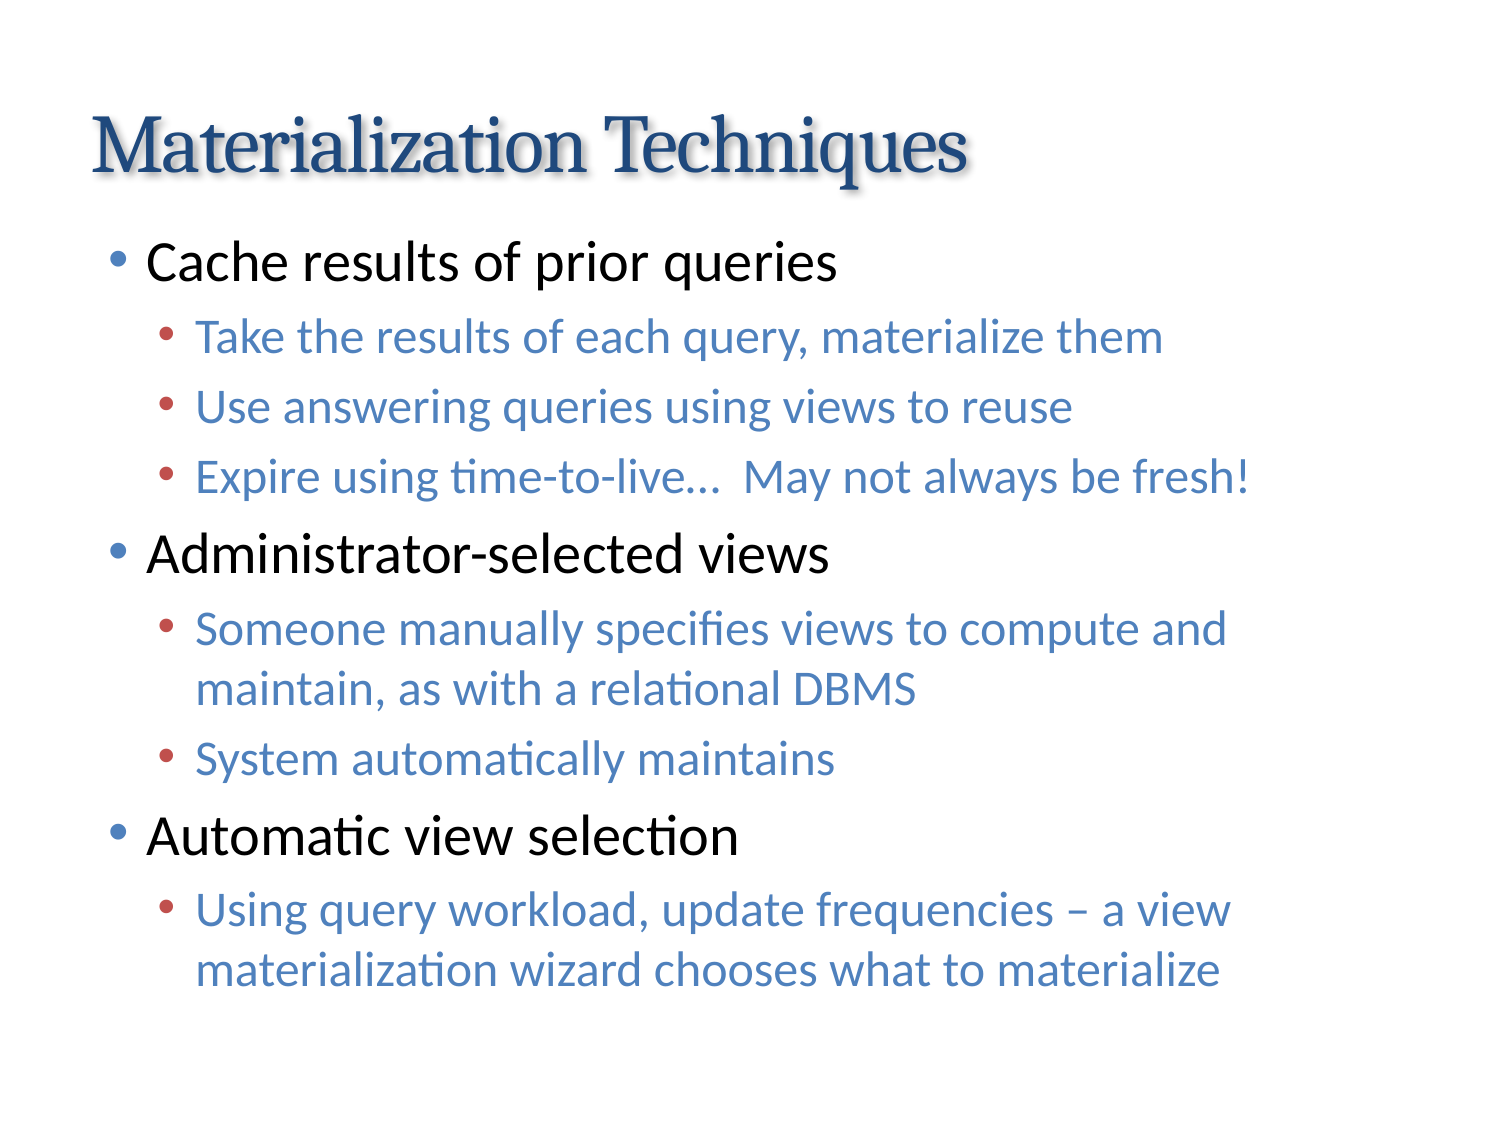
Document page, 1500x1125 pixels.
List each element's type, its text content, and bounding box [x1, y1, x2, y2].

list Cache results of prior queries Take the results of each query, materialize them Use answering queries using views to reuse Expire using time-to-live… May not always be fresh! Administrator-selected views Someone manually specifies views to compute and maintain, as with a relational DBMS System automatically maintains Automatic view selection Using query workload, update frequencies – a view materialization wizard chooses what to materialize [74, 215, 1426, 1051]
title Materialization Techniques [75, 45, 1427, 233]
